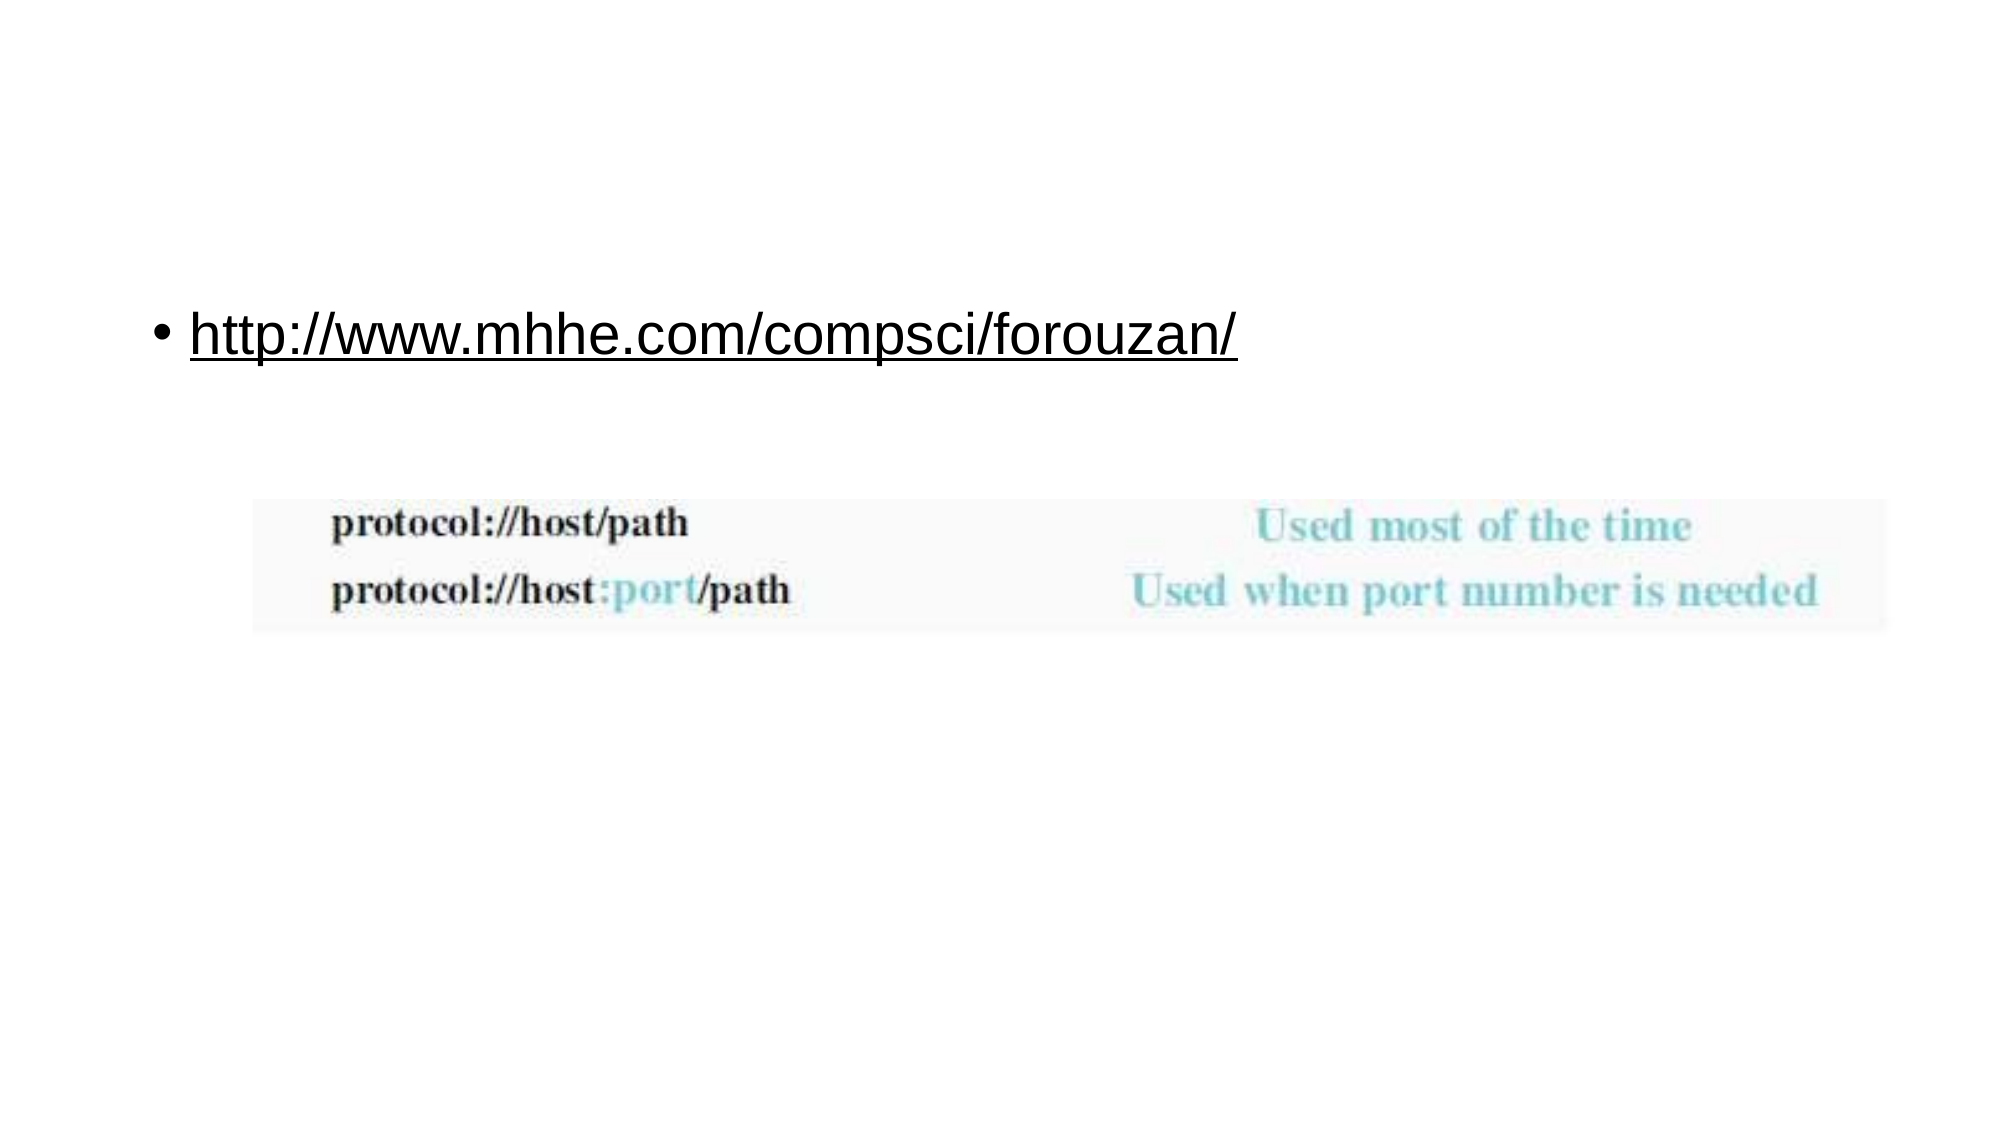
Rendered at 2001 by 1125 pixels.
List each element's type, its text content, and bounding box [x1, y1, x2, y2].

text_box [252, 499, 1895, 639]
text_box http://www.mhhe.com/compsci/forouzan/ [150, 294, 1338, 367]
